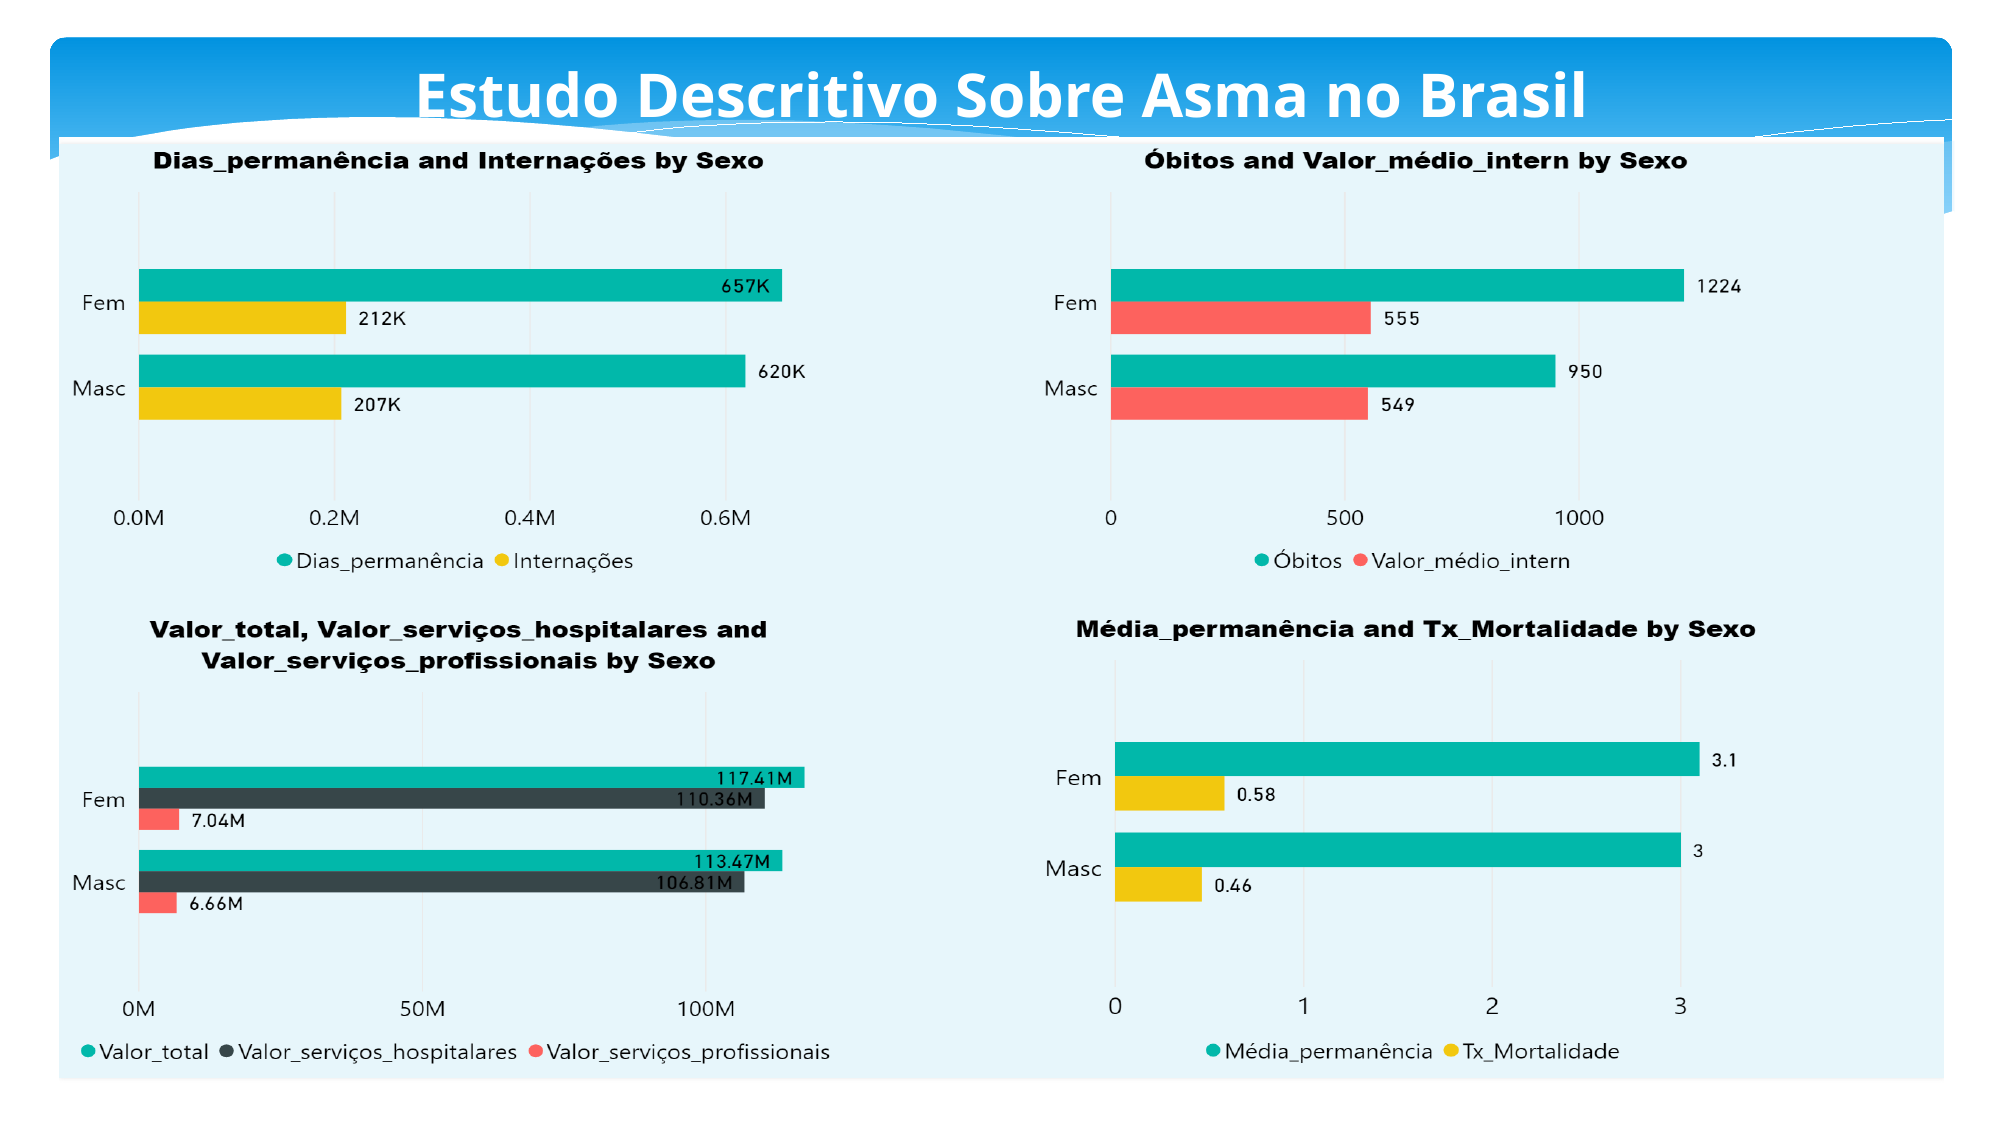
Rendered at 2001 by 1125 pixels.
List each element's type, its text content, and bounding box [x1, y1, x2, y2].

picture [59, 137, 1944, 1084]
text_box Estudo Descritivo Sobre Asma no Brasil [59, 48, 1944, 137]
